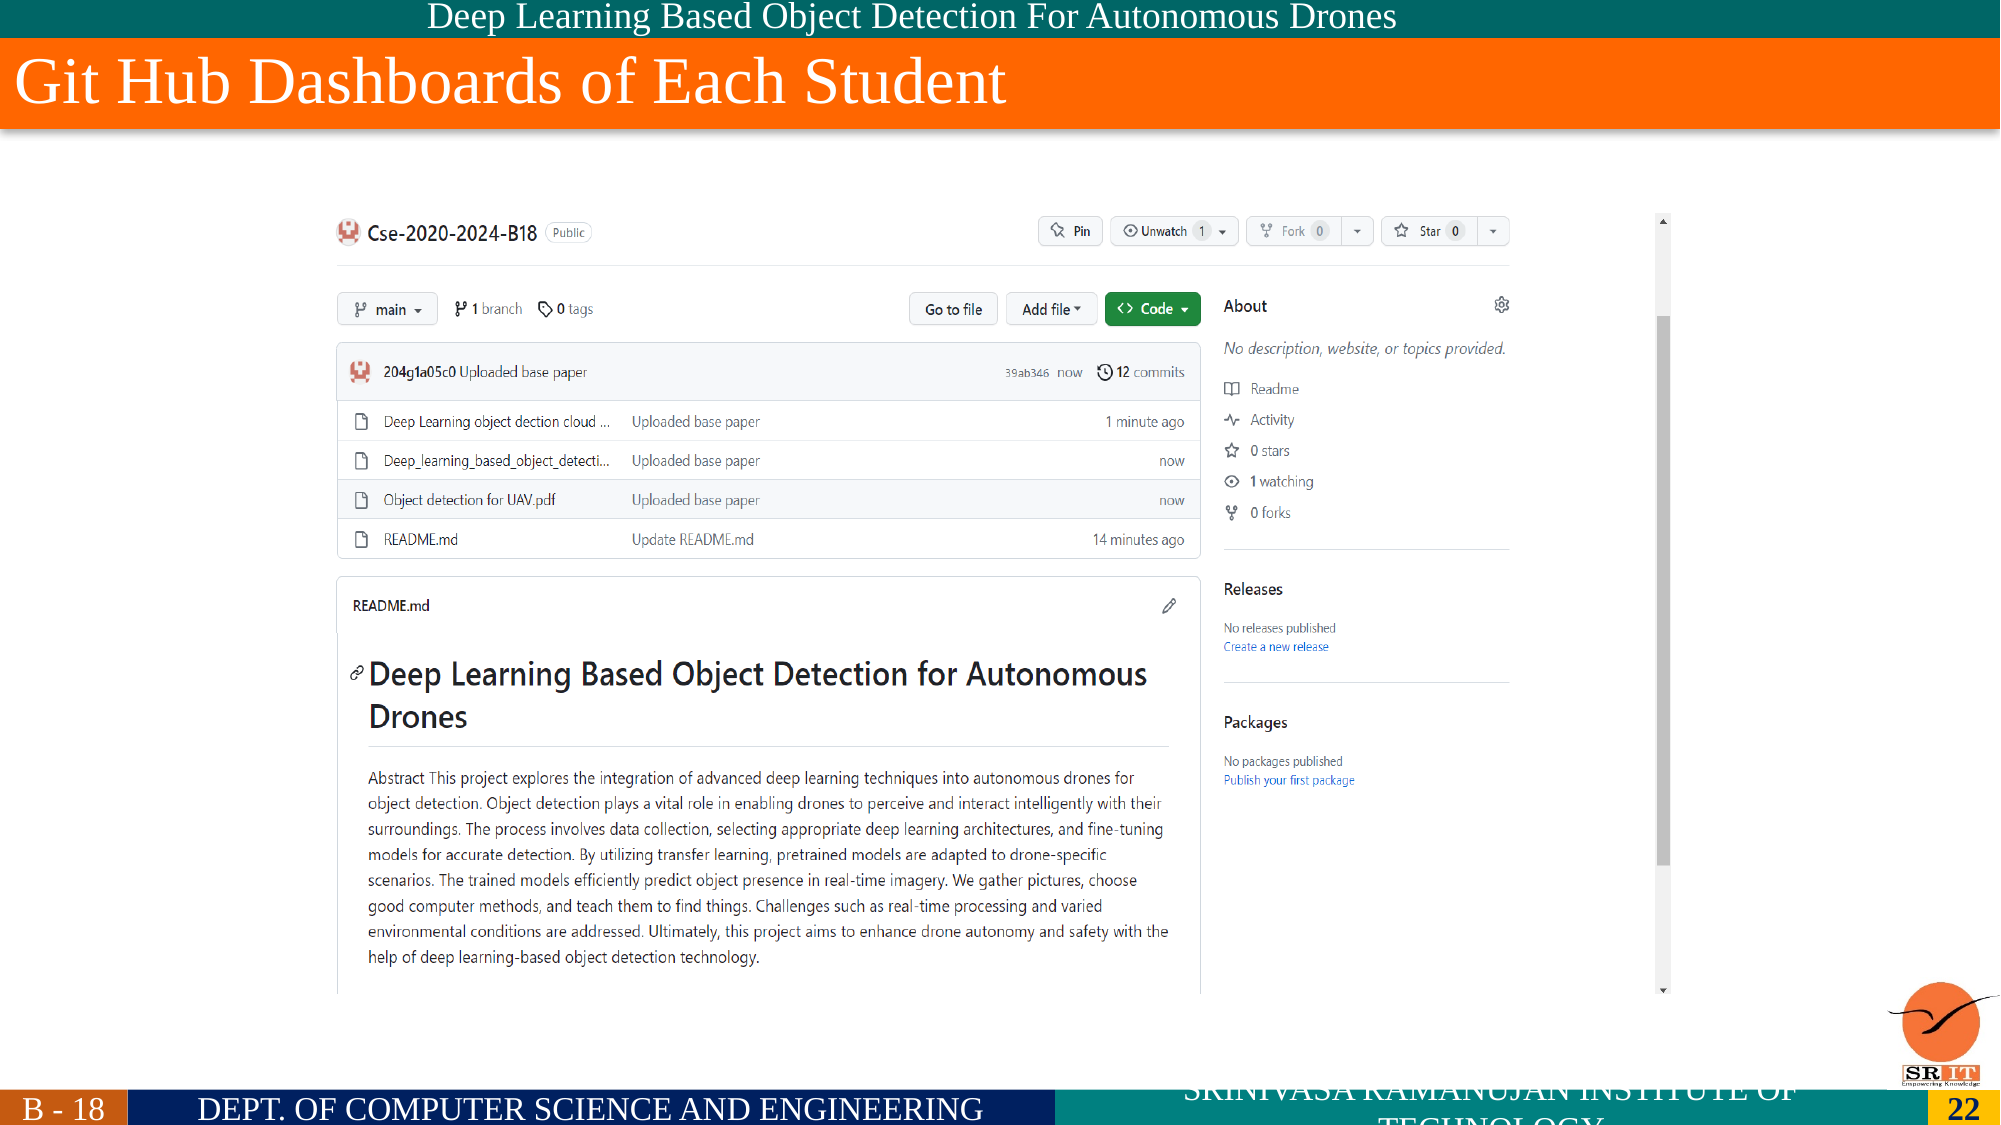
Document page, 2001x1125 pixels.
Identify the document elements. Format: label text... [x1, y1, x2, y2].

picture [1887, 977, 2000, 1090]
title Git Hub Dashboards of Each Student [0, 38, 2000, 129]
text_box Deep Learning Based Object Detection For Autonomous Drones [412, 0, 2000, 89]
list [190, 213, 1671, 994]
